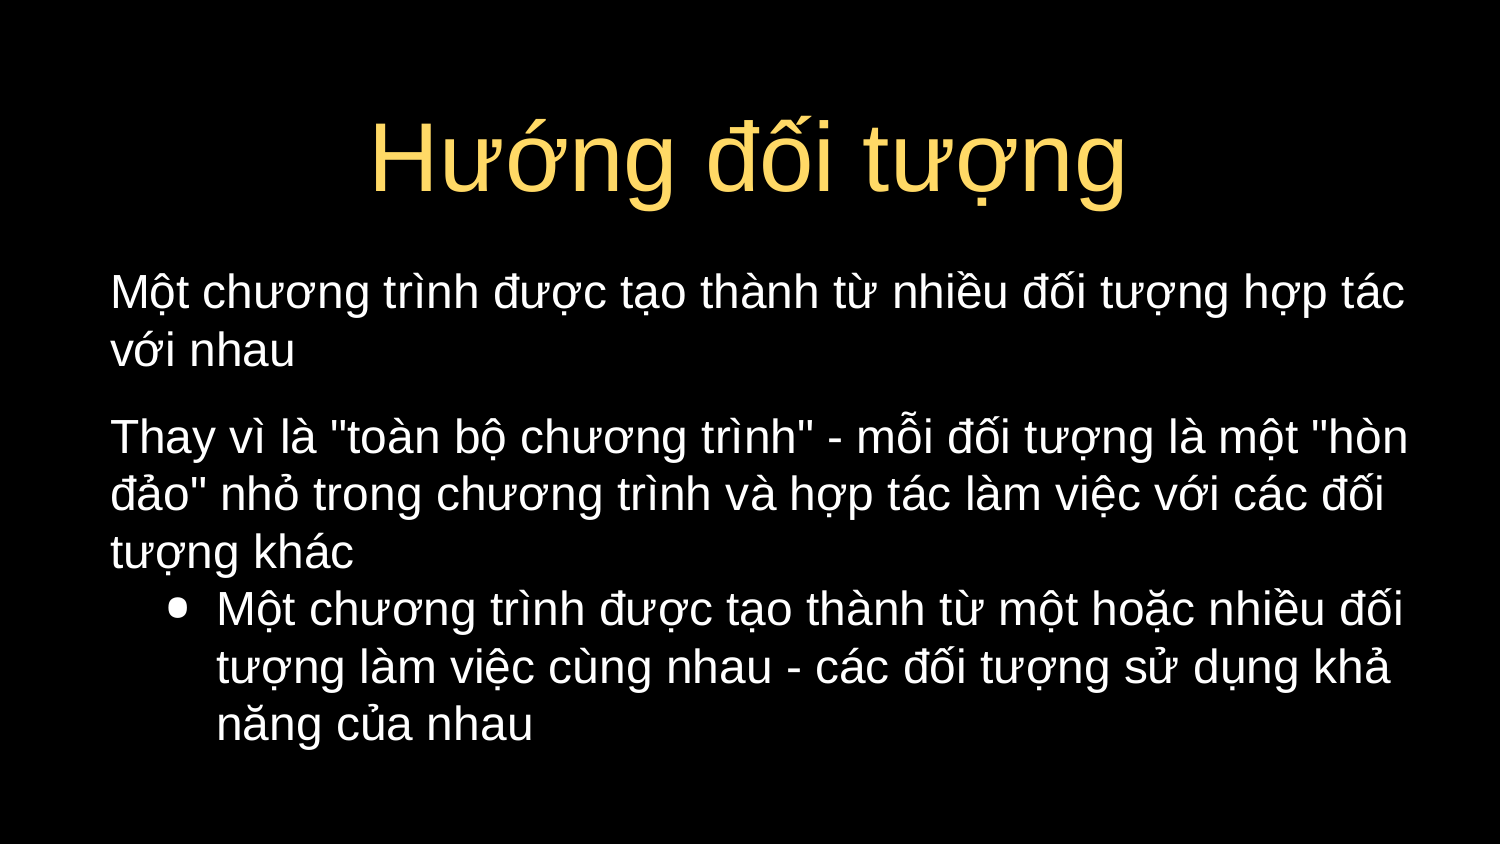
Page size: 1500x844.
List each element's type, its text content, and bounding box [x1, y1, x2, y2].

list Một chương trình được tạo thành từ nhiều đối tượng hợp tác với nhau Thay vì là "toàn bộ chương trình" - mỗi đối tượng là một "hòn đảo" nhỏ trong chương trình và hợp tác làm việc với các đối tượng khác Một chương trình được tạo thành từ một hoặc nhiều đối tượng làm việc cùng nhau - các đối tượng sử dụng khả năng của nhau [106, 257, 1431, 784]
title Hướng đối tượng [106, 70, 1393, 235]
